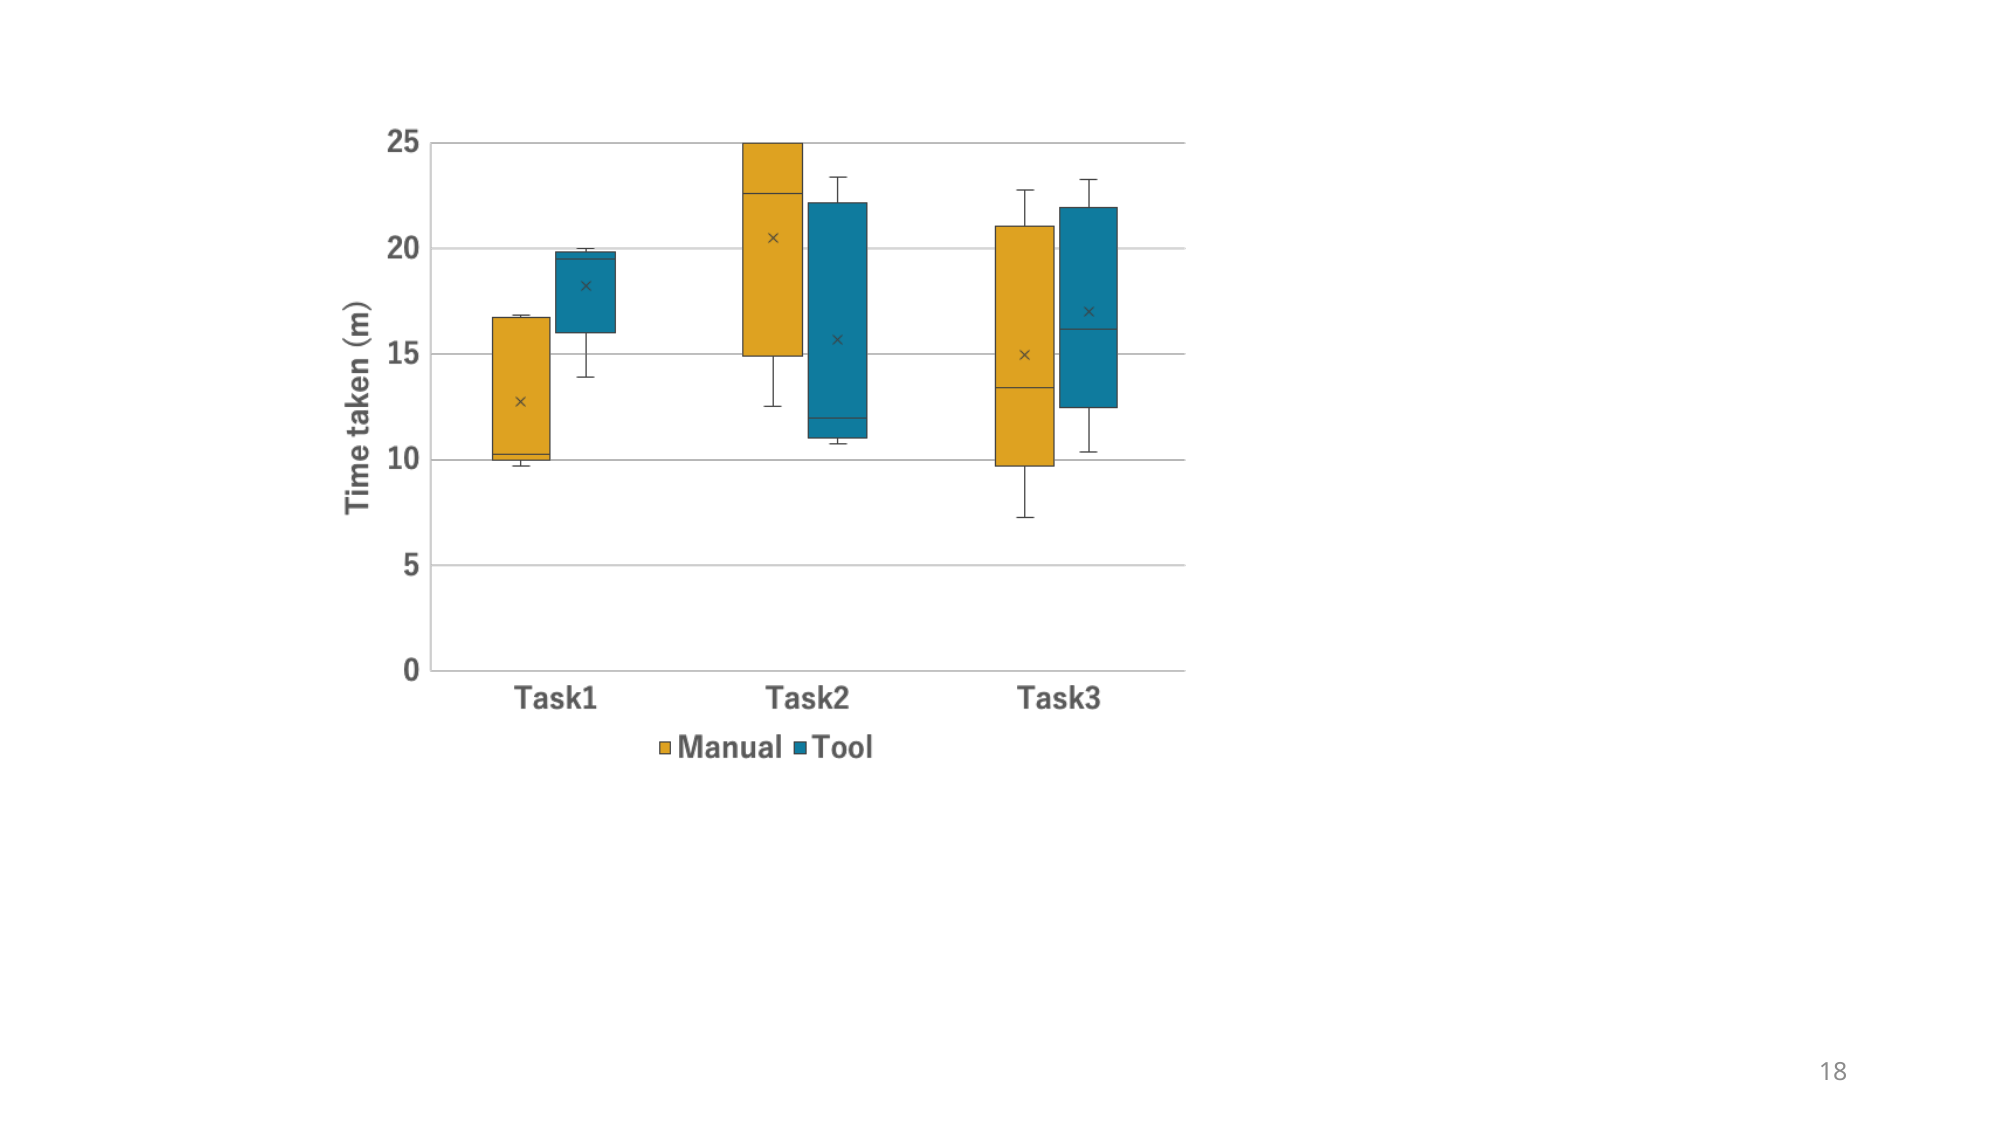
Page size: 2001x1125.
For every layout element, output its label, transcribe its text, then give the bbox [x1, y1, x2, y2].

picture [333, 117, 1485, 1007]
slide_number 18 [1412, 1042, 1863, 1103]
